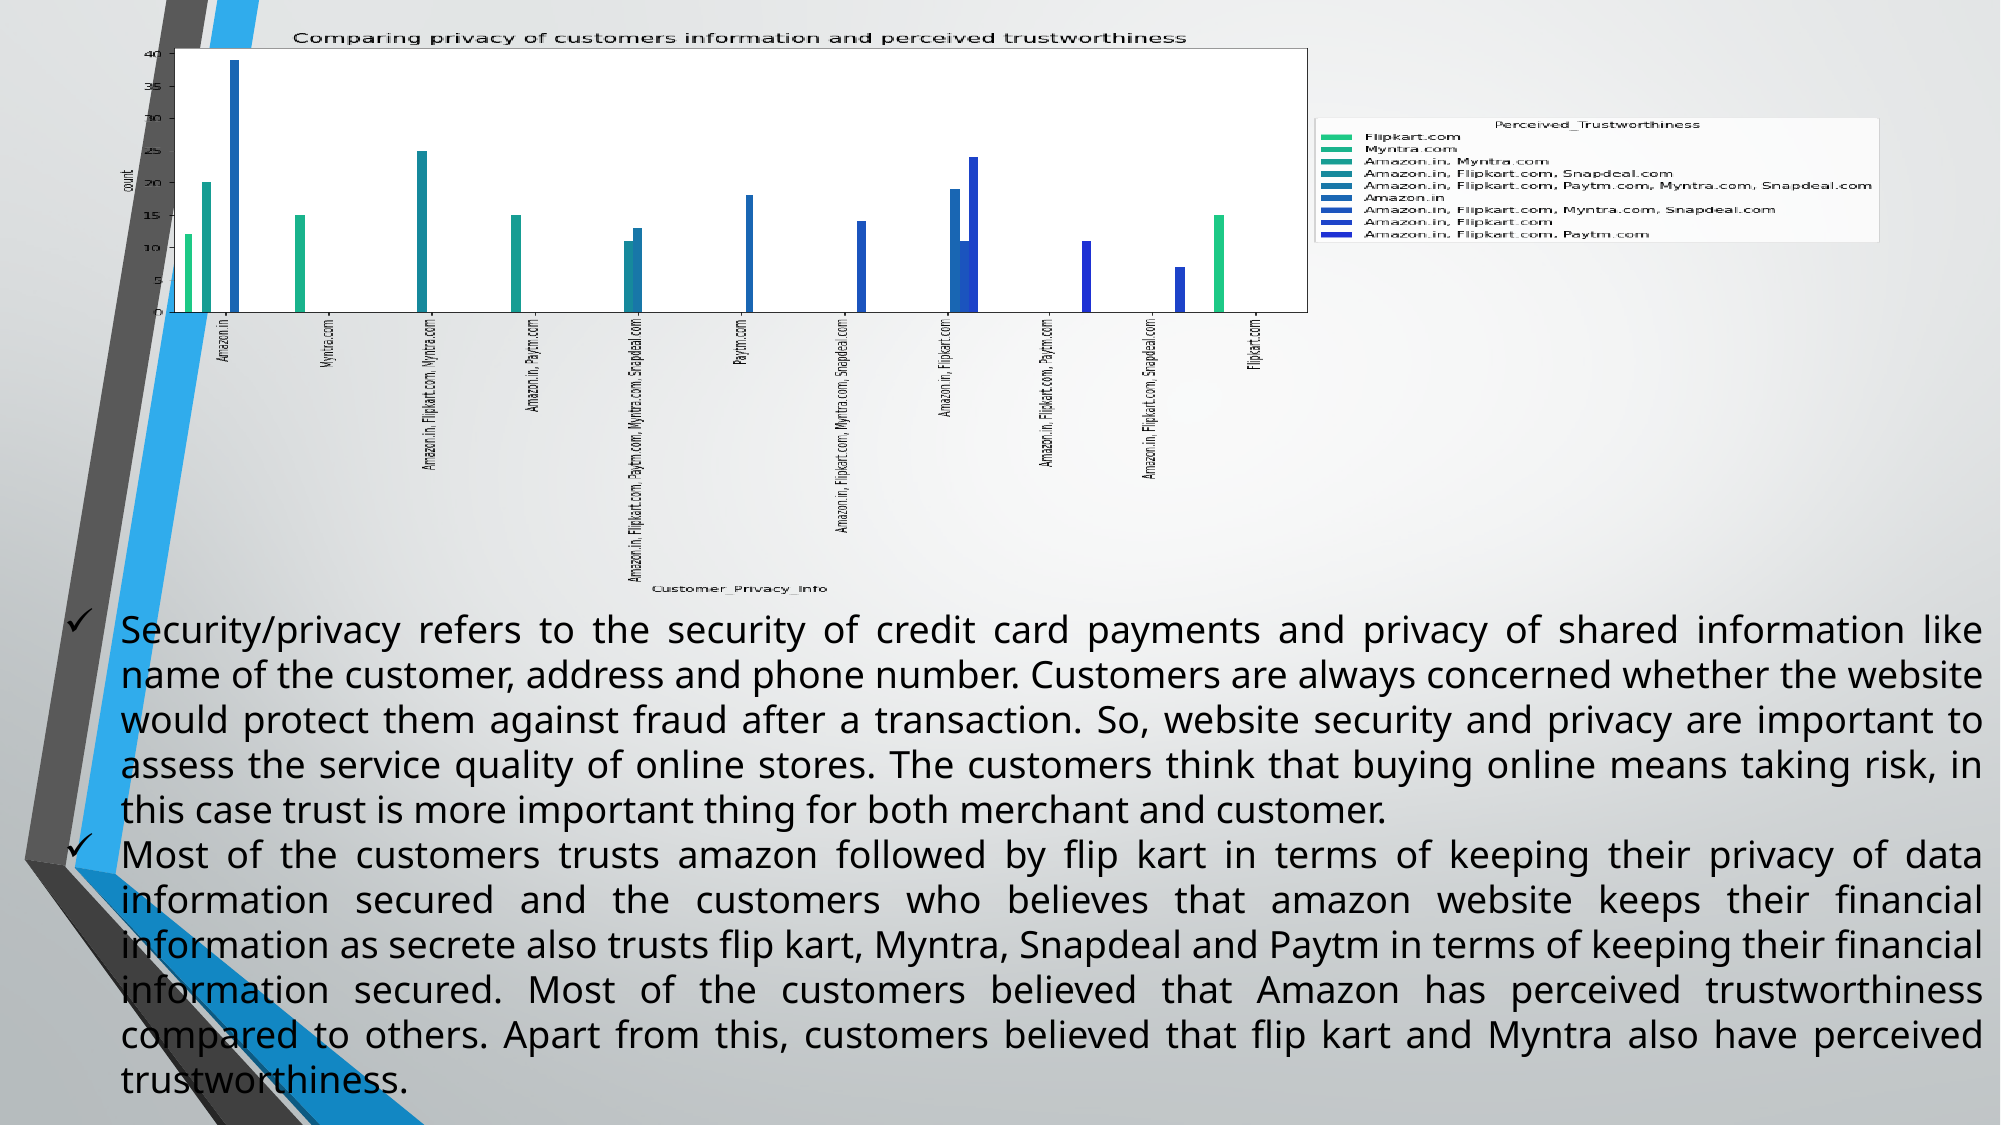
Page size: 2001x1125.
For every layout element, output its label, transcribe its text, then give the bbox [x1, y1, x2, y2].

text_box Security/privacy refers to the security of credit card payments and privacy of shared information like name of the customer, address and phone number. Customers are always concerned whether the website would protect them against fraud after a transaction. So, website security and privacy are important to assess the service quality of online stores. The customers think that buying online means taking risk, in this case trust is more important thing for both merchant and customer. Most of the customers trusts amazon followed by flip kart in terms of keeping their privacy of data information secured and the customers who believes that amazon website keeps their financial information as secrete also trusts flip kart, Myntra, Snapdeal and Paytm in terms of keeping their financial information secured. Most of the customers believed that Amazon has perceived trustworthiness compared to others. Apart from this, customers believed that flip kart and Myntra also have perceived trustworthiness. [49, 598, 2000, 1109]
picture [109, 27, 1890, 599]
